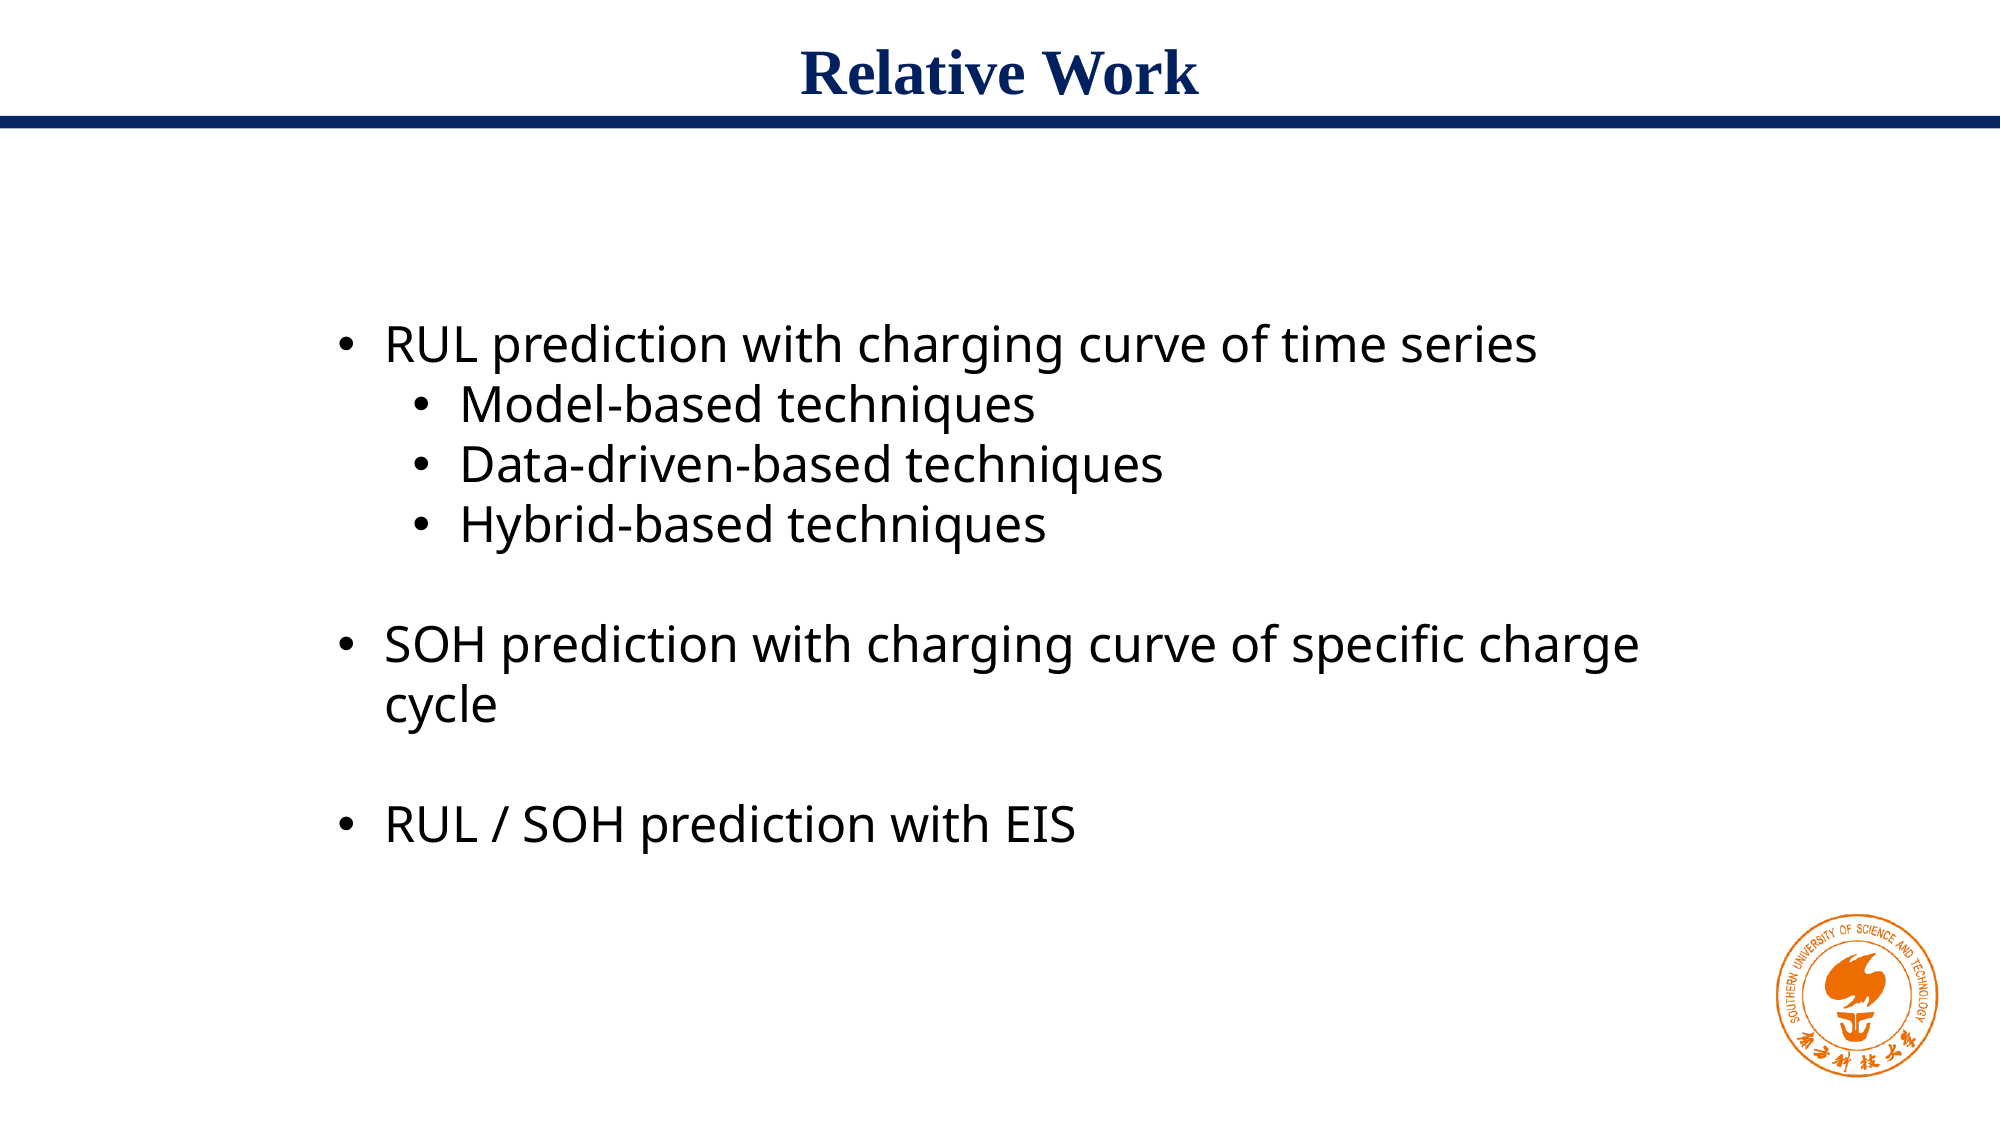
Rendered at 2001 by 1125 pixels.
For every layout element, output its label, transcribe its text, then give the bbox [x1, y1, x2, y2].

title Relative Work [0, 20, 2000, 116]
text_box RUL prediction with charging curve of time series Model-based techniques Data-driven-based techniques Hybrid-based techniques SOH prediction with charging curve of specific charge cycle RUL / SOH prediction with EIS [323, 305, 1677, 906]
picture [1773, 911, 1943, 1079]
text_box [0, 116, 2000, 129]
